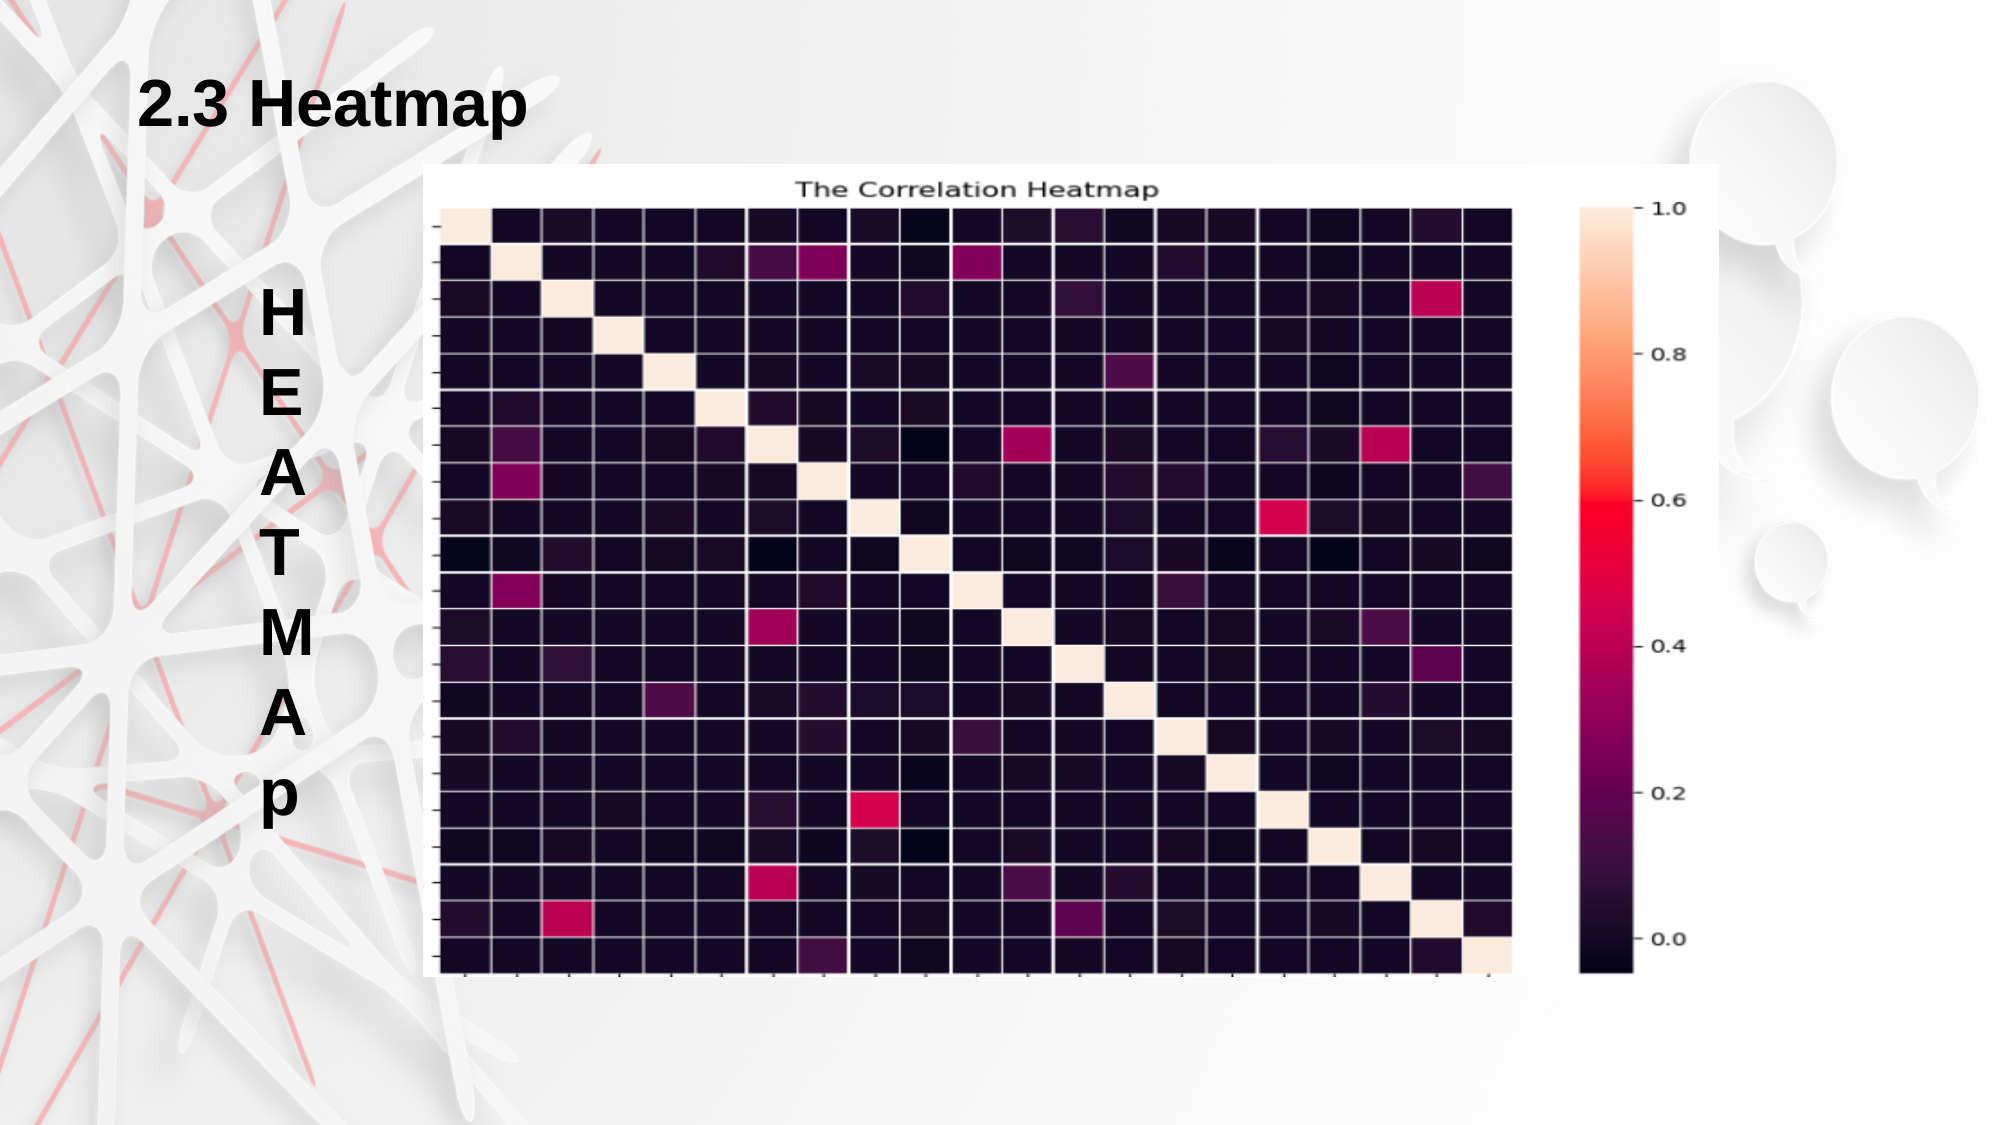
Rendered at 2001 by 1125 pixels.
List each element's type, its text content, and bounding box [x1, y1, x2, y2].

text_box 2.3 Heatmap [122, 51, 545, 147]
text_box H E A T M A p [244, 261, 390, 837]
picture [423, 164, 1719, 977]
